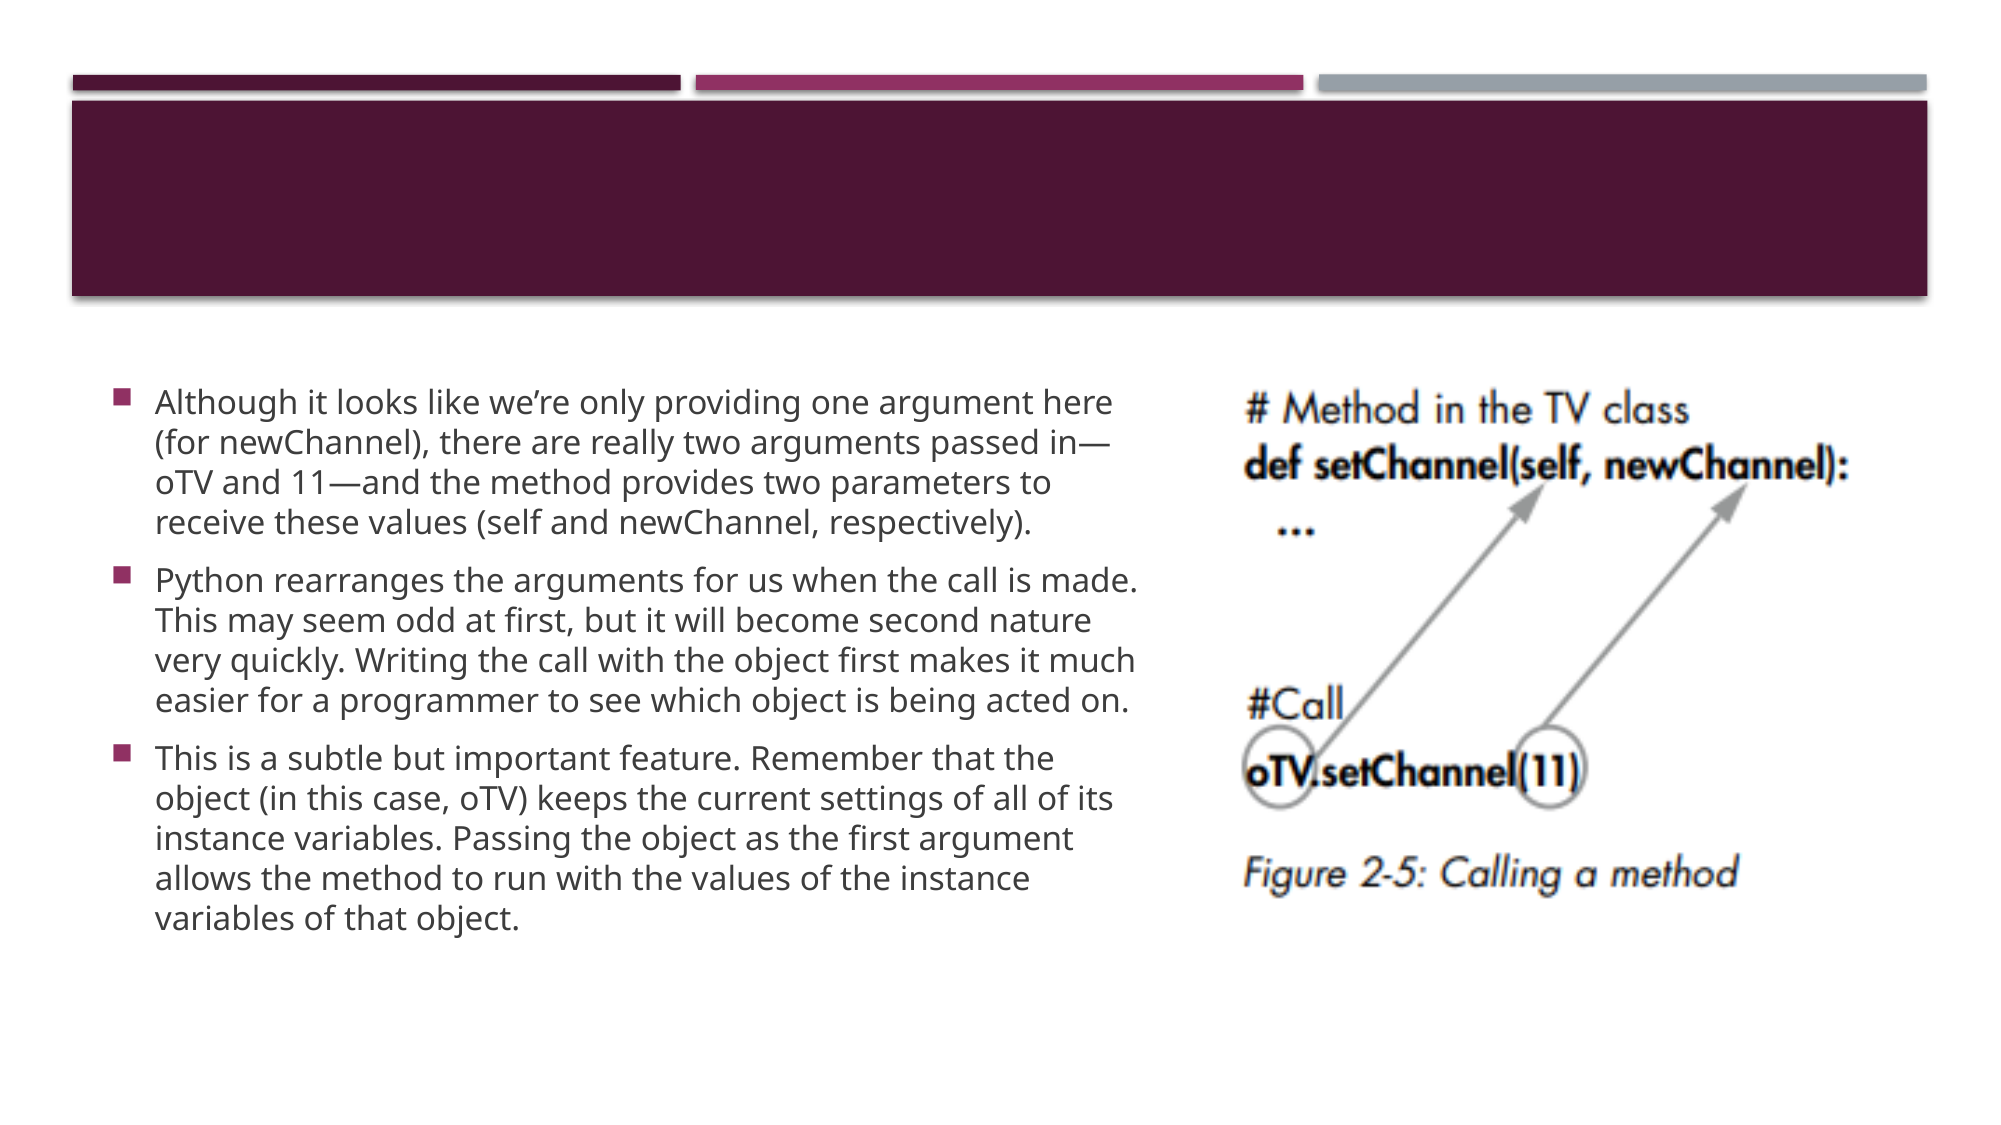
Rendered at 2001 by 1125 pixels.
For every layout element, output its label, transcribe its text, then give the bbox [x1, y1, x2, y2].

list Although it looks like we’re only providing one argument here (for newChannel), there are really two arguments passed in—oTV and 11—and the method provides two parameters to receive these values (self and newChannel, respectively). Python rearranges the arguments for us when the call is made. This may seem odd at first, but it will become second nature very quickly. Writing the call with the object first makes it much easier for a programmer to see which object is being acted on. This is a subtle but important feature. Remember that the object (in this case, oTV) keeps the current settings of all of its instance variables. Passing the object as the first argument allows the method to run with the values of the instance variables of that object. [95, 357, 1158, 962]
picture [1183, 370, 1878, 922]
